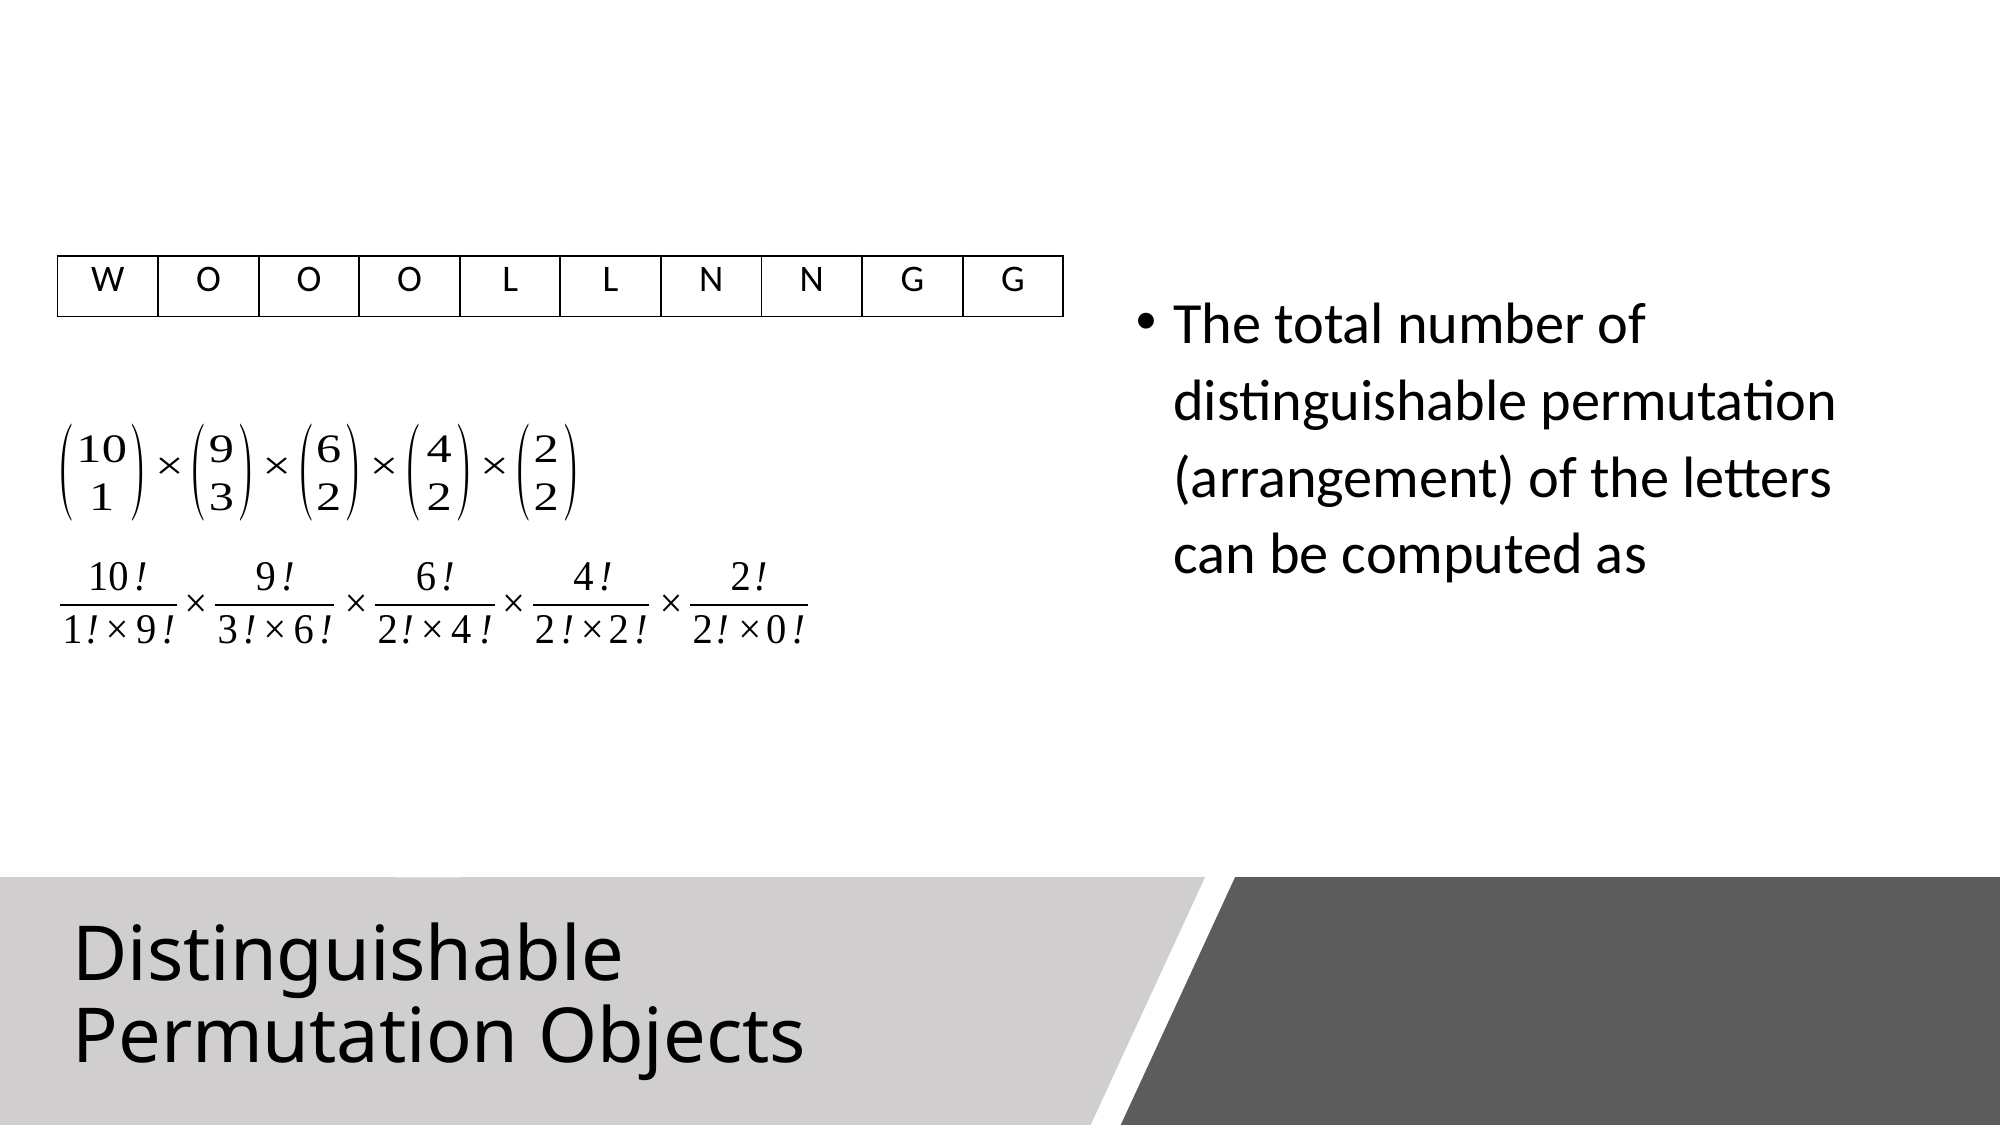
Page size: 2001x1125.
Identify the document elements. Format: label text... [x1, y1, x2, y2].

table_header L [461, 257, 559, 316]
text_box [1119, 875, 2000, 1125]
table_header W [58, 257, 157, 316]
title Distinguishable Permutation Objects [57, 907, 1090, 1087]
table_header N [662, 257, 761, 316]
table_header O [360, 257, 459, 316]
table_header G [863, 257, 962, 316]
table_header O [159, 257, 258, 316]
text_box [0, 875, 1207, 1125]
table_header N [762, 257, 861, 316]
table_header L [561, 257, 660, 316]
table_header G [964, 257, 1062, 316]
table_header O [260, 257, 358, 316]
